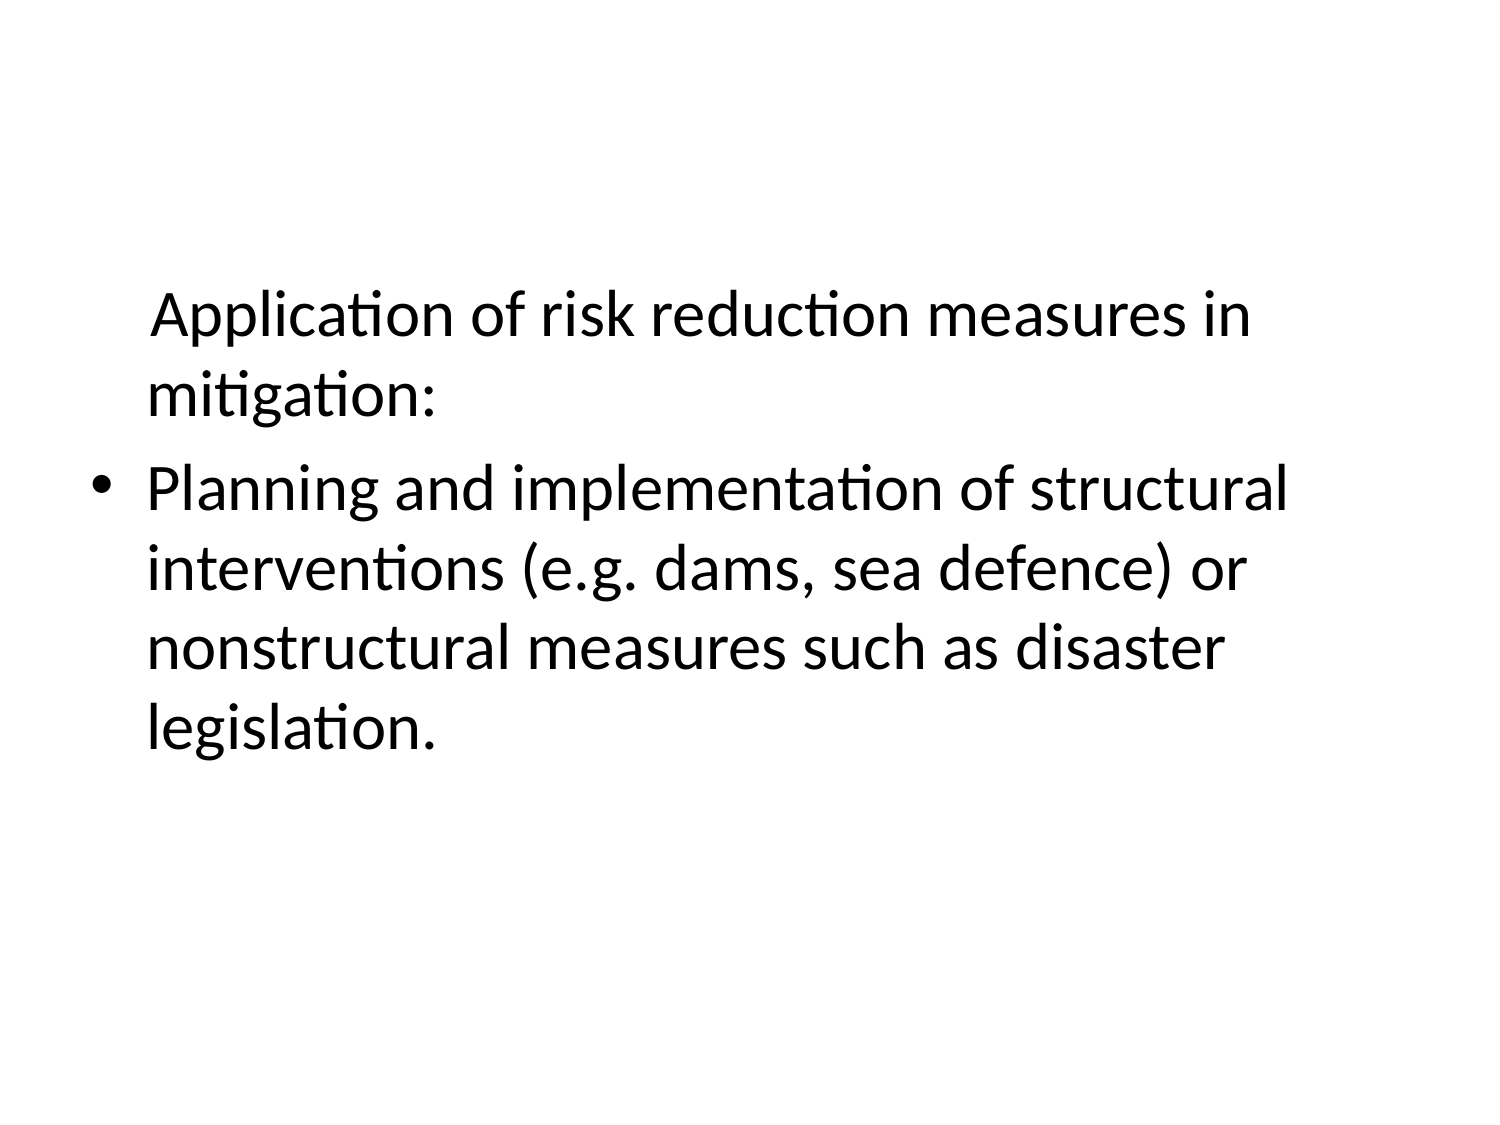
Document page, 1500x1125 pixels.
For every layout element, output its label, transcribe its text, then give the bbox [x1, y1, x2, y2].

list Application of risk reduction measures in mitigation: Planning and implementation of structural interventions (e.g. dams, sea defence) or nonstructural measures such as disaster legislation. [75, 262, 1425, 1005]
